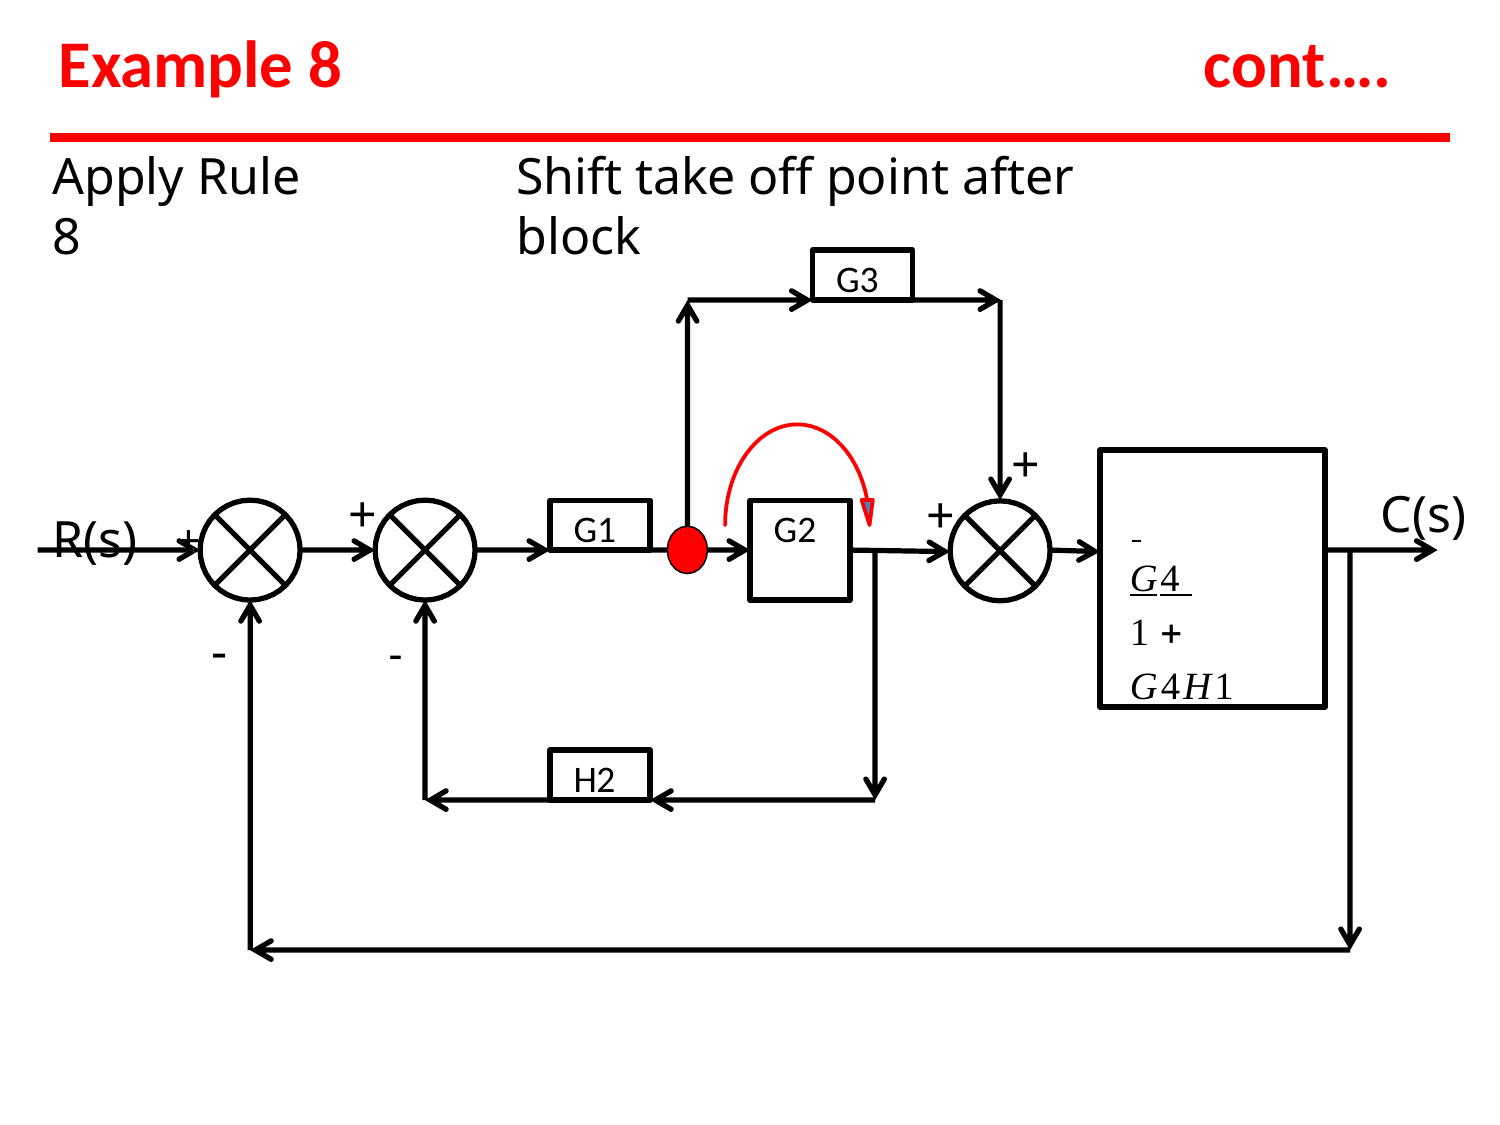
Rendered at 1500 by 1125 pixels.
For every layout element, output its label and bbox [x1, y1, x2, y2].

title [56, 18, 345, 137]
text_box [50, 142, 332, 265]
title [56, 138, 345, 209]
text_box [37, 142, 1474, 962]
text_box [1201, 18, 1394, 101]
